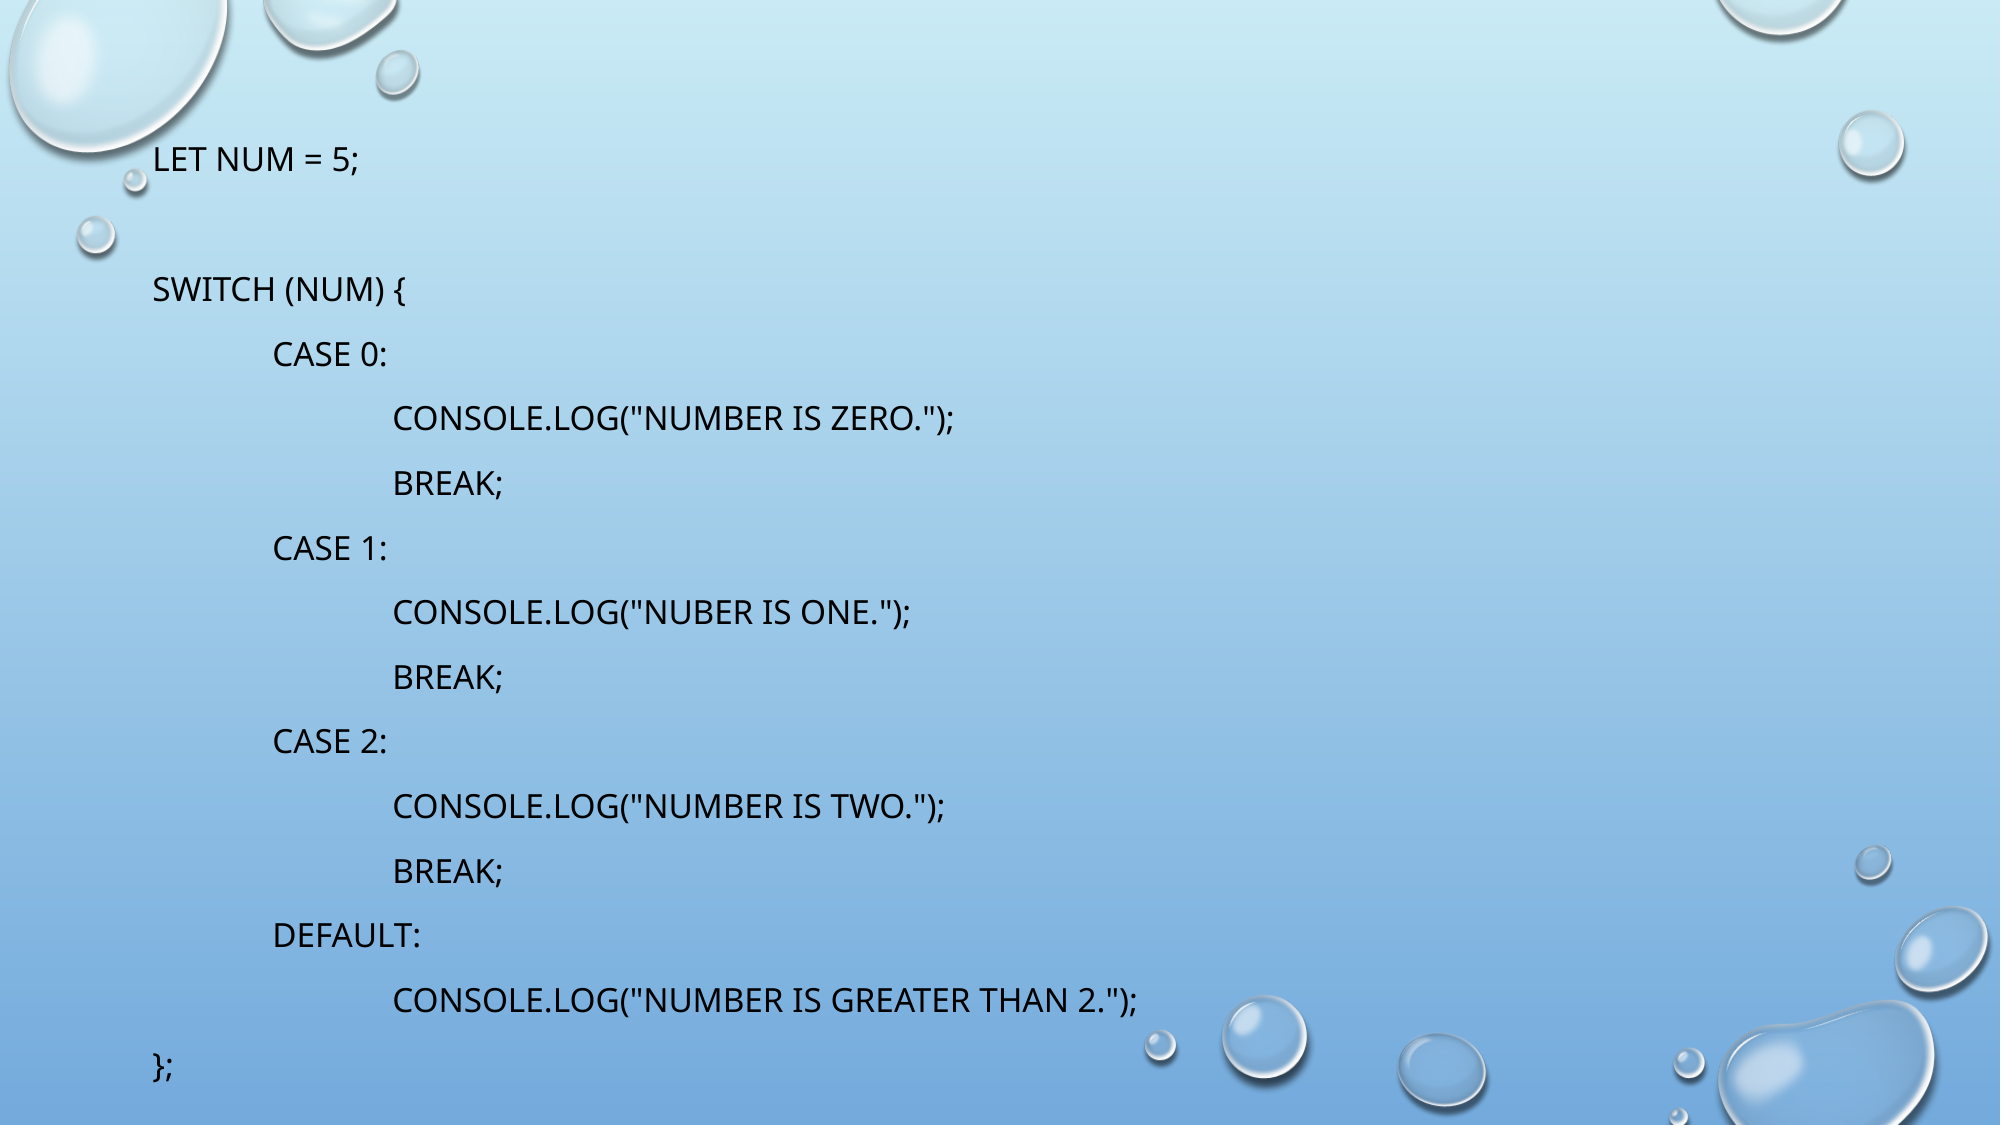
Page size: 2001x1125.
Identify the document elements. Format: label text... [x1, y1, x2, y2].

picture [0, 0, 2000, 1125]
list let num = 5; switch (num) { case 0: console.log("Number is zero."); break; case 1: console.log("Nuber is one."); break; case 2: console.log("Number is two."); break; default: console.log("Number is greater than 2."); }; [137, 123, 1863, 1093]
